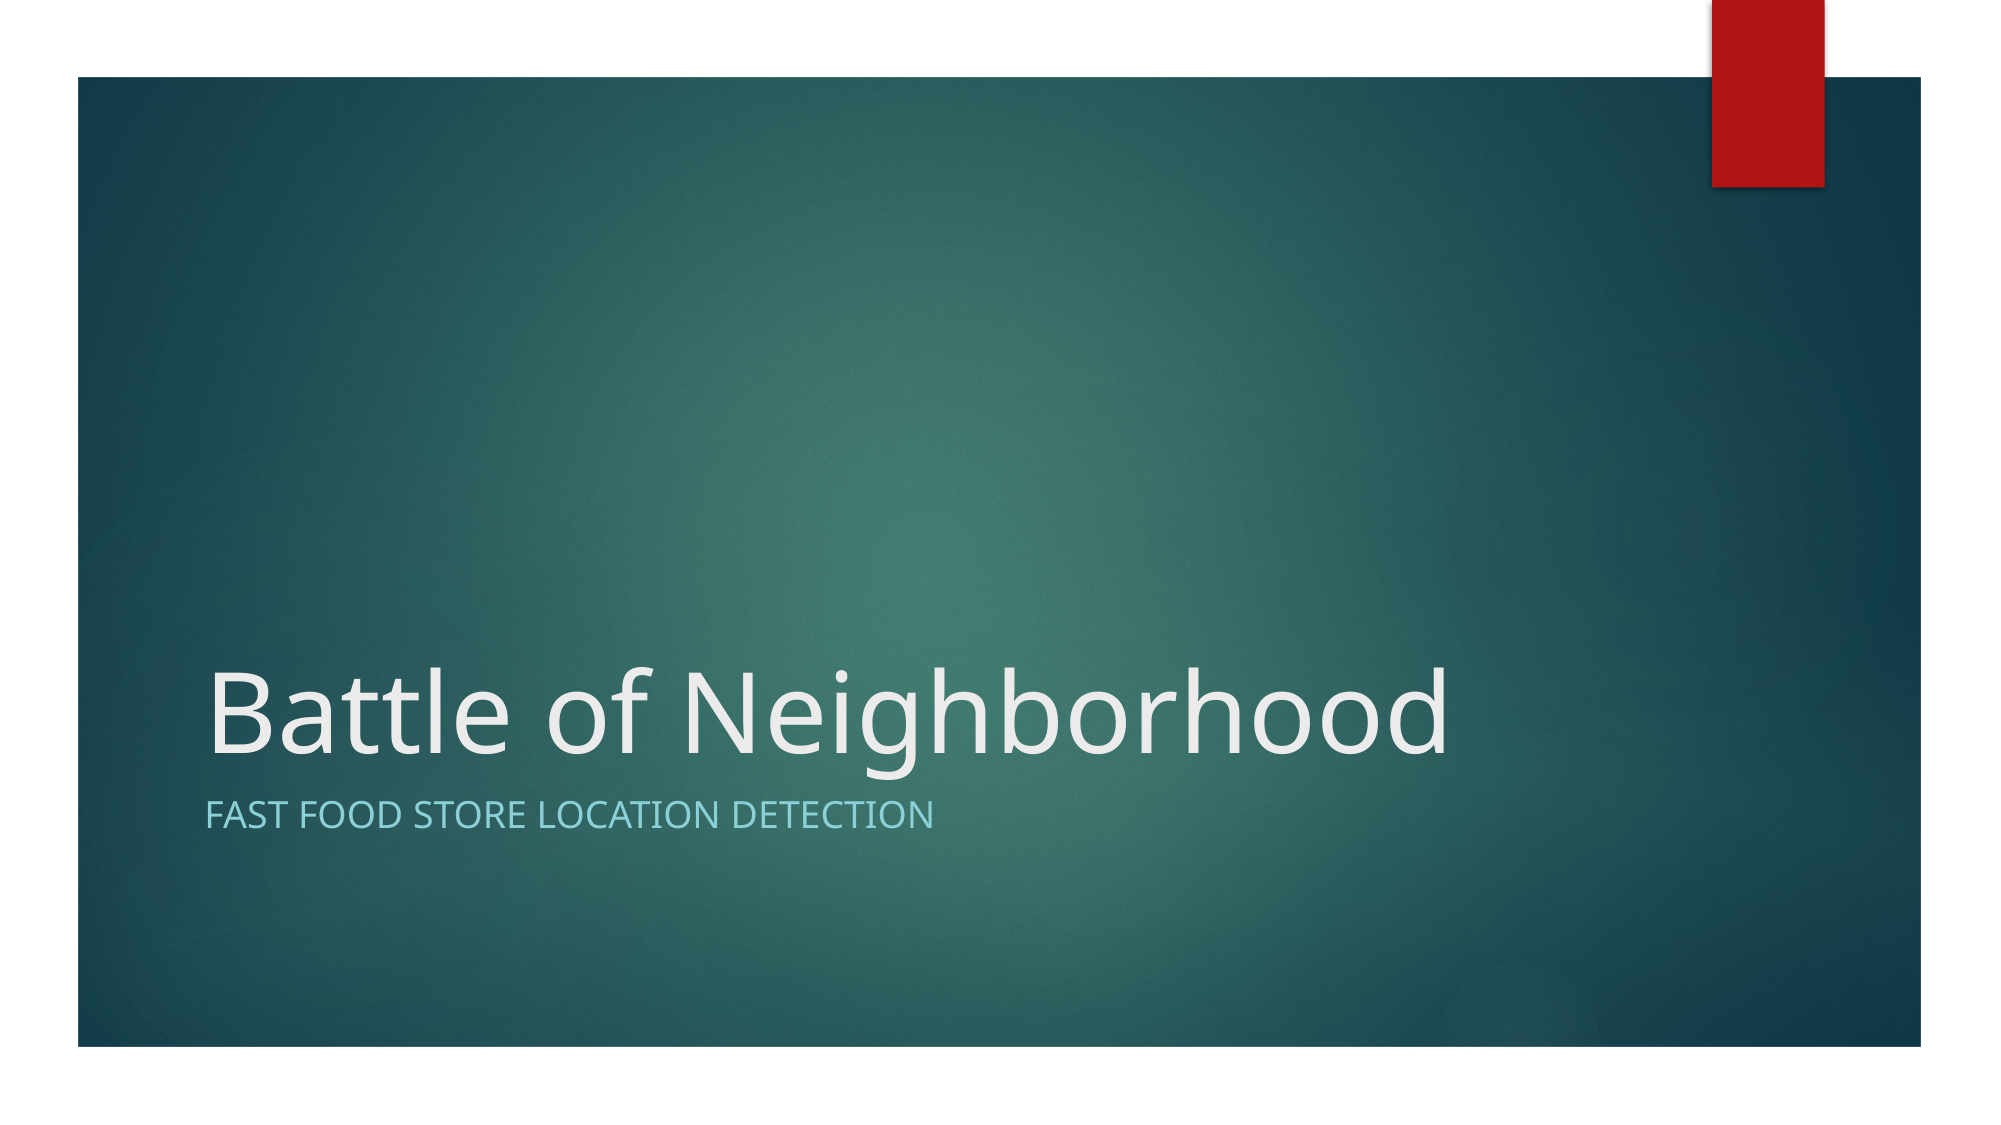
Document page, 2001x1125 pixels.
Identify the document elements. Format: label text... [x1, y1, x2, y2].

subtitle Fast Food Store Location Detection [189, 783, 1638, 925]
title Battle of Neighborhood [189, 344, 1638, 783]
